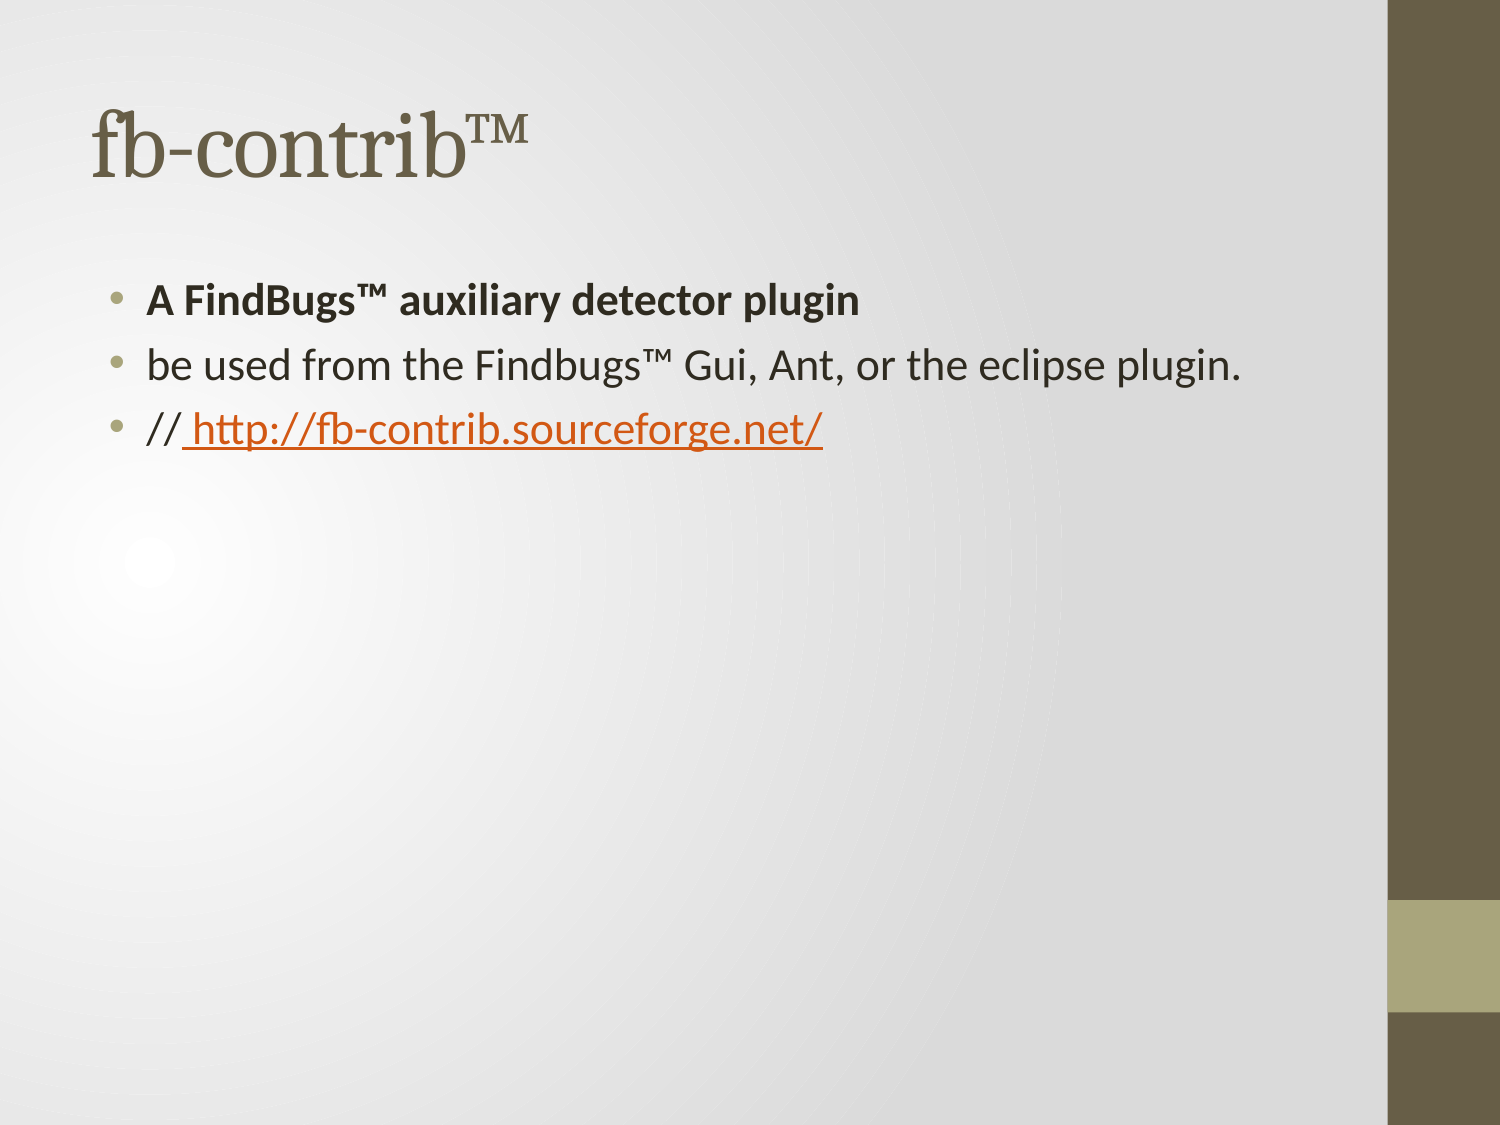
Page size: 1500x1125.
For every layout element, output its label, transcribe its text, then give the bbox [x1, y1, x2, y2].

list A FindBugs™ auxiliary detector plugin be used from the Findbugs™ Gui, Ant, or the eclipse plugin. // http://fb-contrib.sourceforge.net/ [75, 262, 1325, 1050]
title fb-contrib™ [75, 45, 1325, 233]
